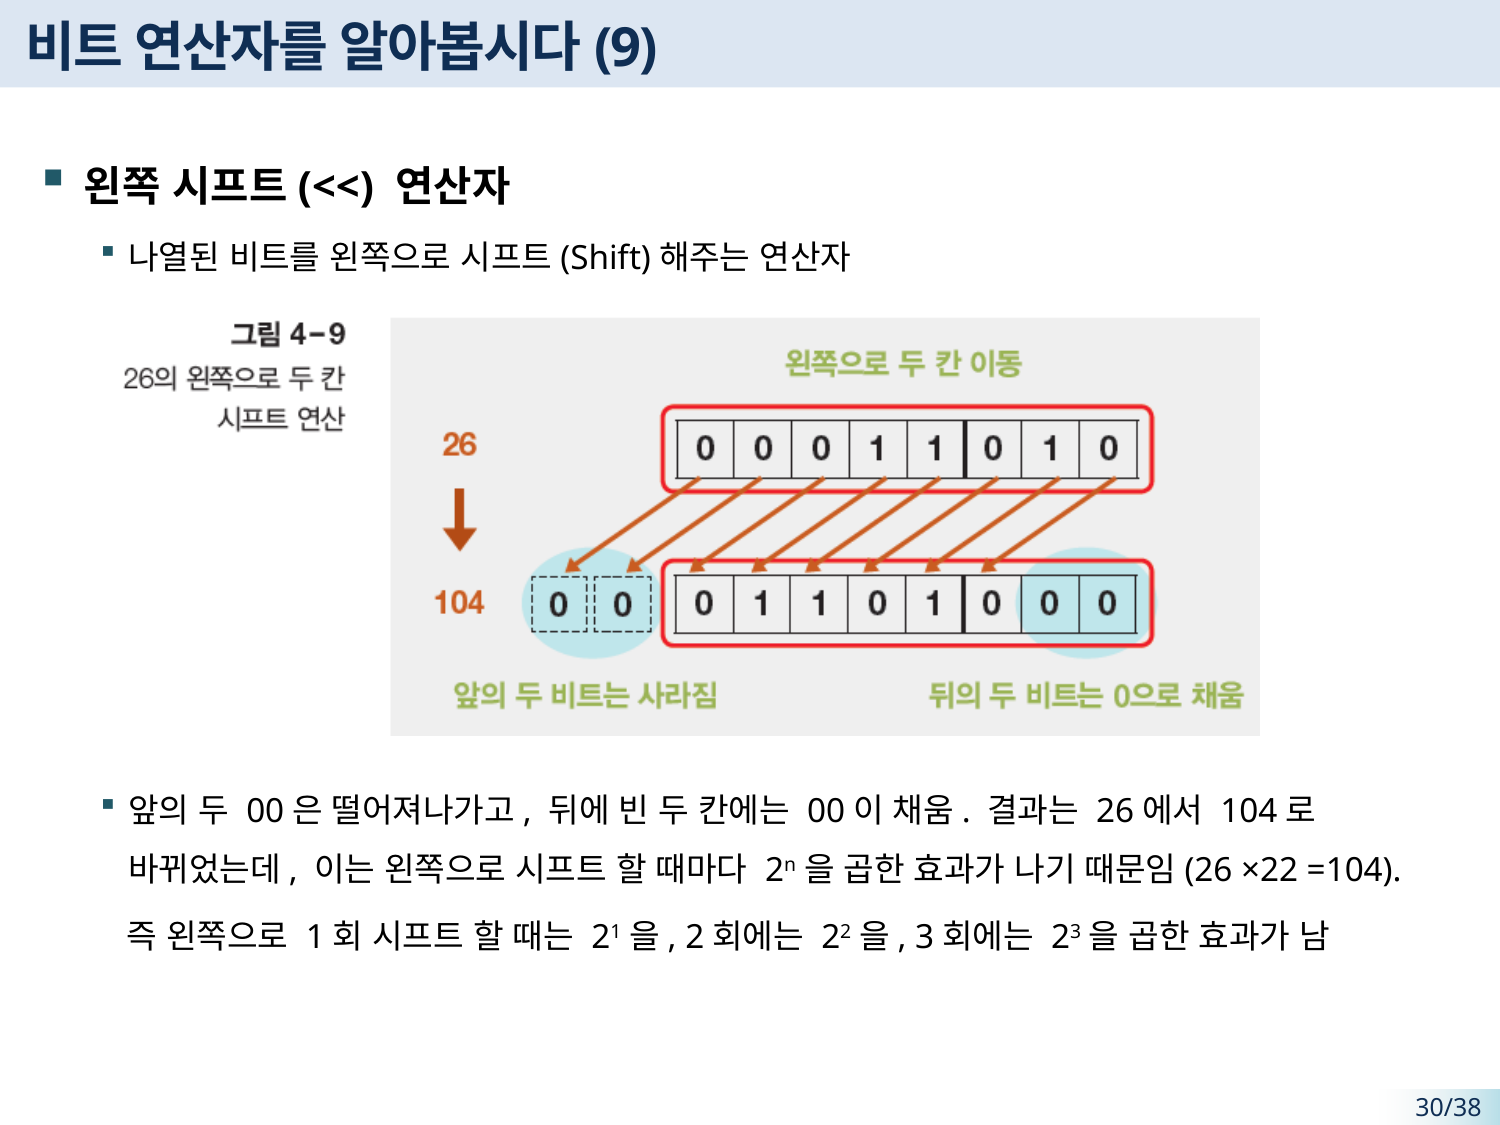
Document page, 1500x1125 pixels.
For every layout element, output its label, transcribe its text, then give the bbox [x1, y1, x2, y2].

picture [122, 315, 1261, 737]
list 왼쪽 시프트(<<) 연산자 나열된 비트를 왼쪽으로 시프트(Shift)해주는 연산자 앞의 두 00은 떨어져나가고, 뒤에 빈 두 칸에는 00이 채움. 결과는 26에서 104로 바뀌었는데, 이는 왼쪽으로 시프트 할 때마다 2n을 곱한 효과가 나기 때문임(26 ×22 =104). 즉 왼쪽으로 1회 시프트 할 때는 21을, 2회에는 22을, 3회에는 23을 곱한 효과가 남 [10, 126, 1481, 1057]
title 비트 연산자를 알아봅시다(9) [10, 5, 1288, 84]
